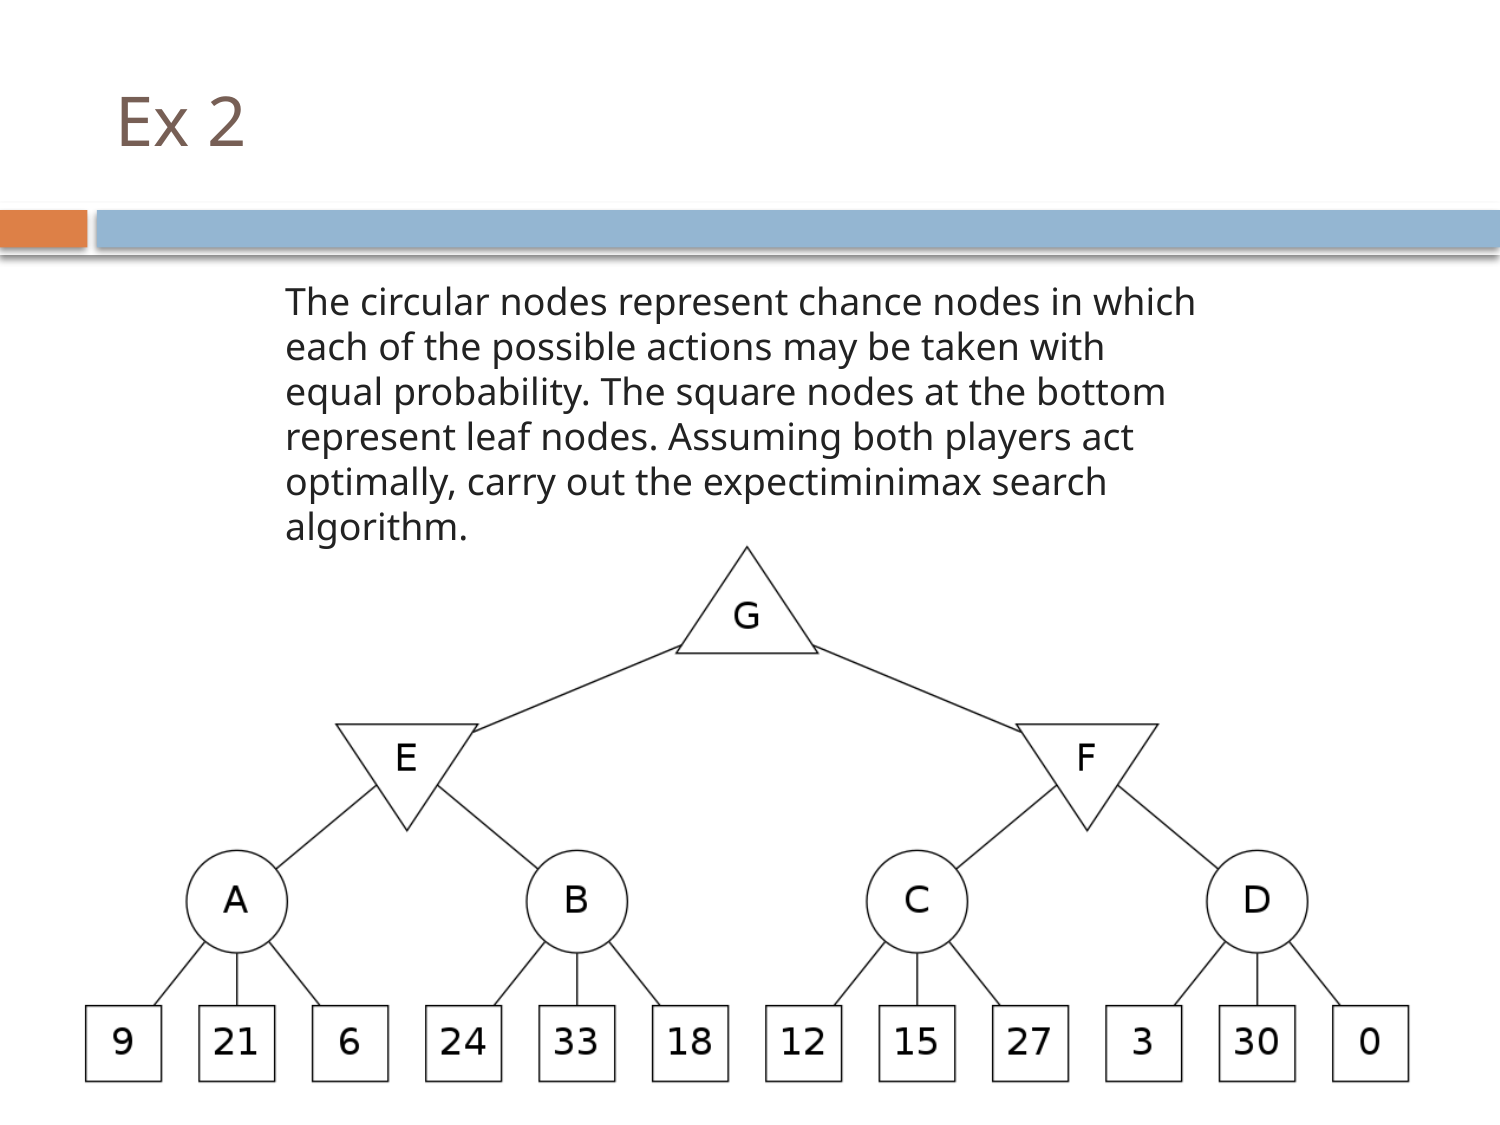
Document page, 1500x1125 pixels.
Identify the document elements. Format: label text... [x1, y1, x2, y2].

text_box The circular nodes represent chance nodes in which each of the possible actions may be taken with equal probability. The square nodes at the bottom represent leaf nodes. Assuming both players act optimally, carry out the expectiminimax search algorithm. [270, 270, 1223, 538]
title Ex 2 [100, 37, 1438, 200]
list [77, 538, 1416, 1089]
